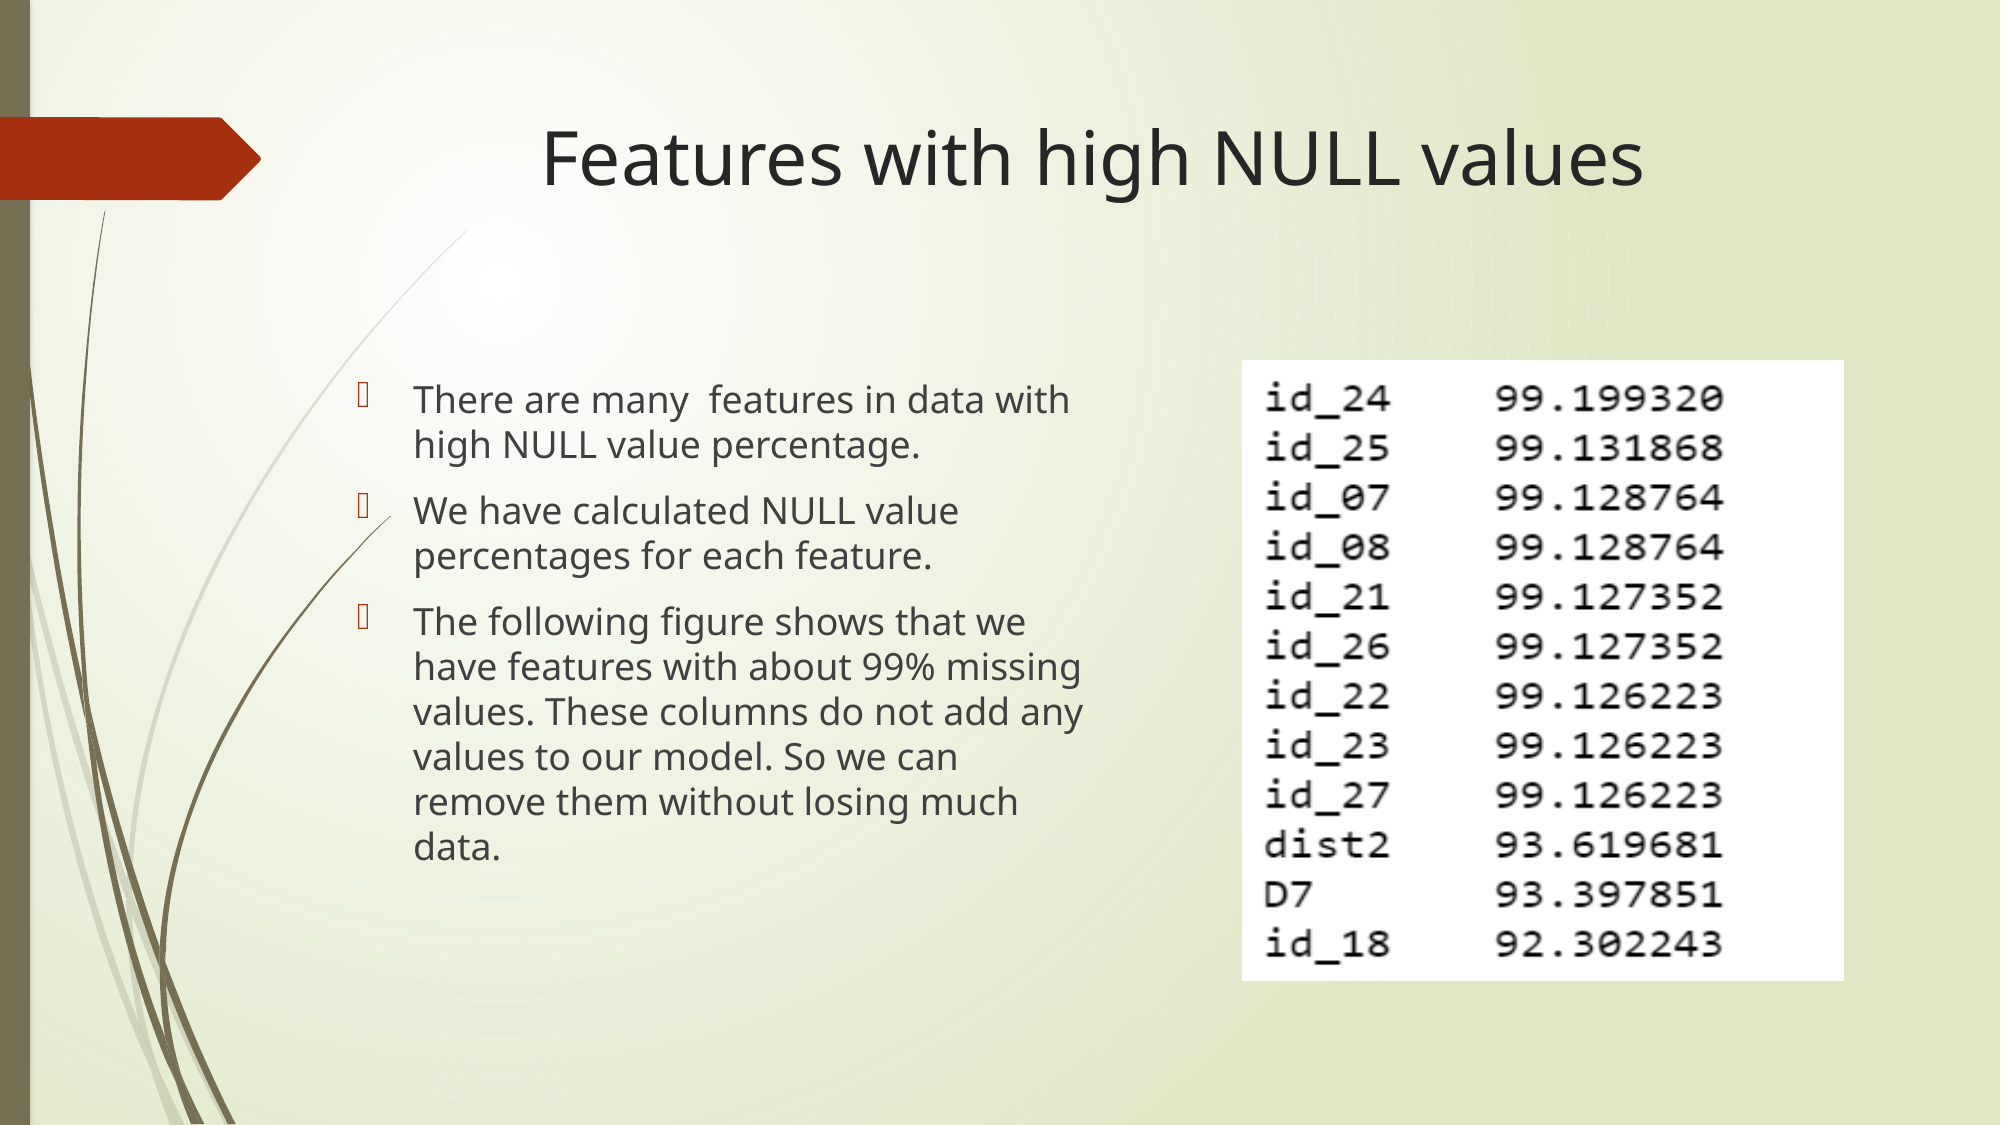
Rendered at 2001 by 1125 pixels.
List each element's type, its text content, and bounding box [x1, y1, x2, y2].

title Features with high NULL values [341, 102, 1844, 313]
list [1241, 360, 1844, 981]
list There are many features in data with high NULL value percentage. We have calculated NULL value percentages for each feature. The following figure shows that we have features with about 99% missing values. These columns do not add any values to our model. So we can remove them without losing much data. [341, 368, 1111, 989]
